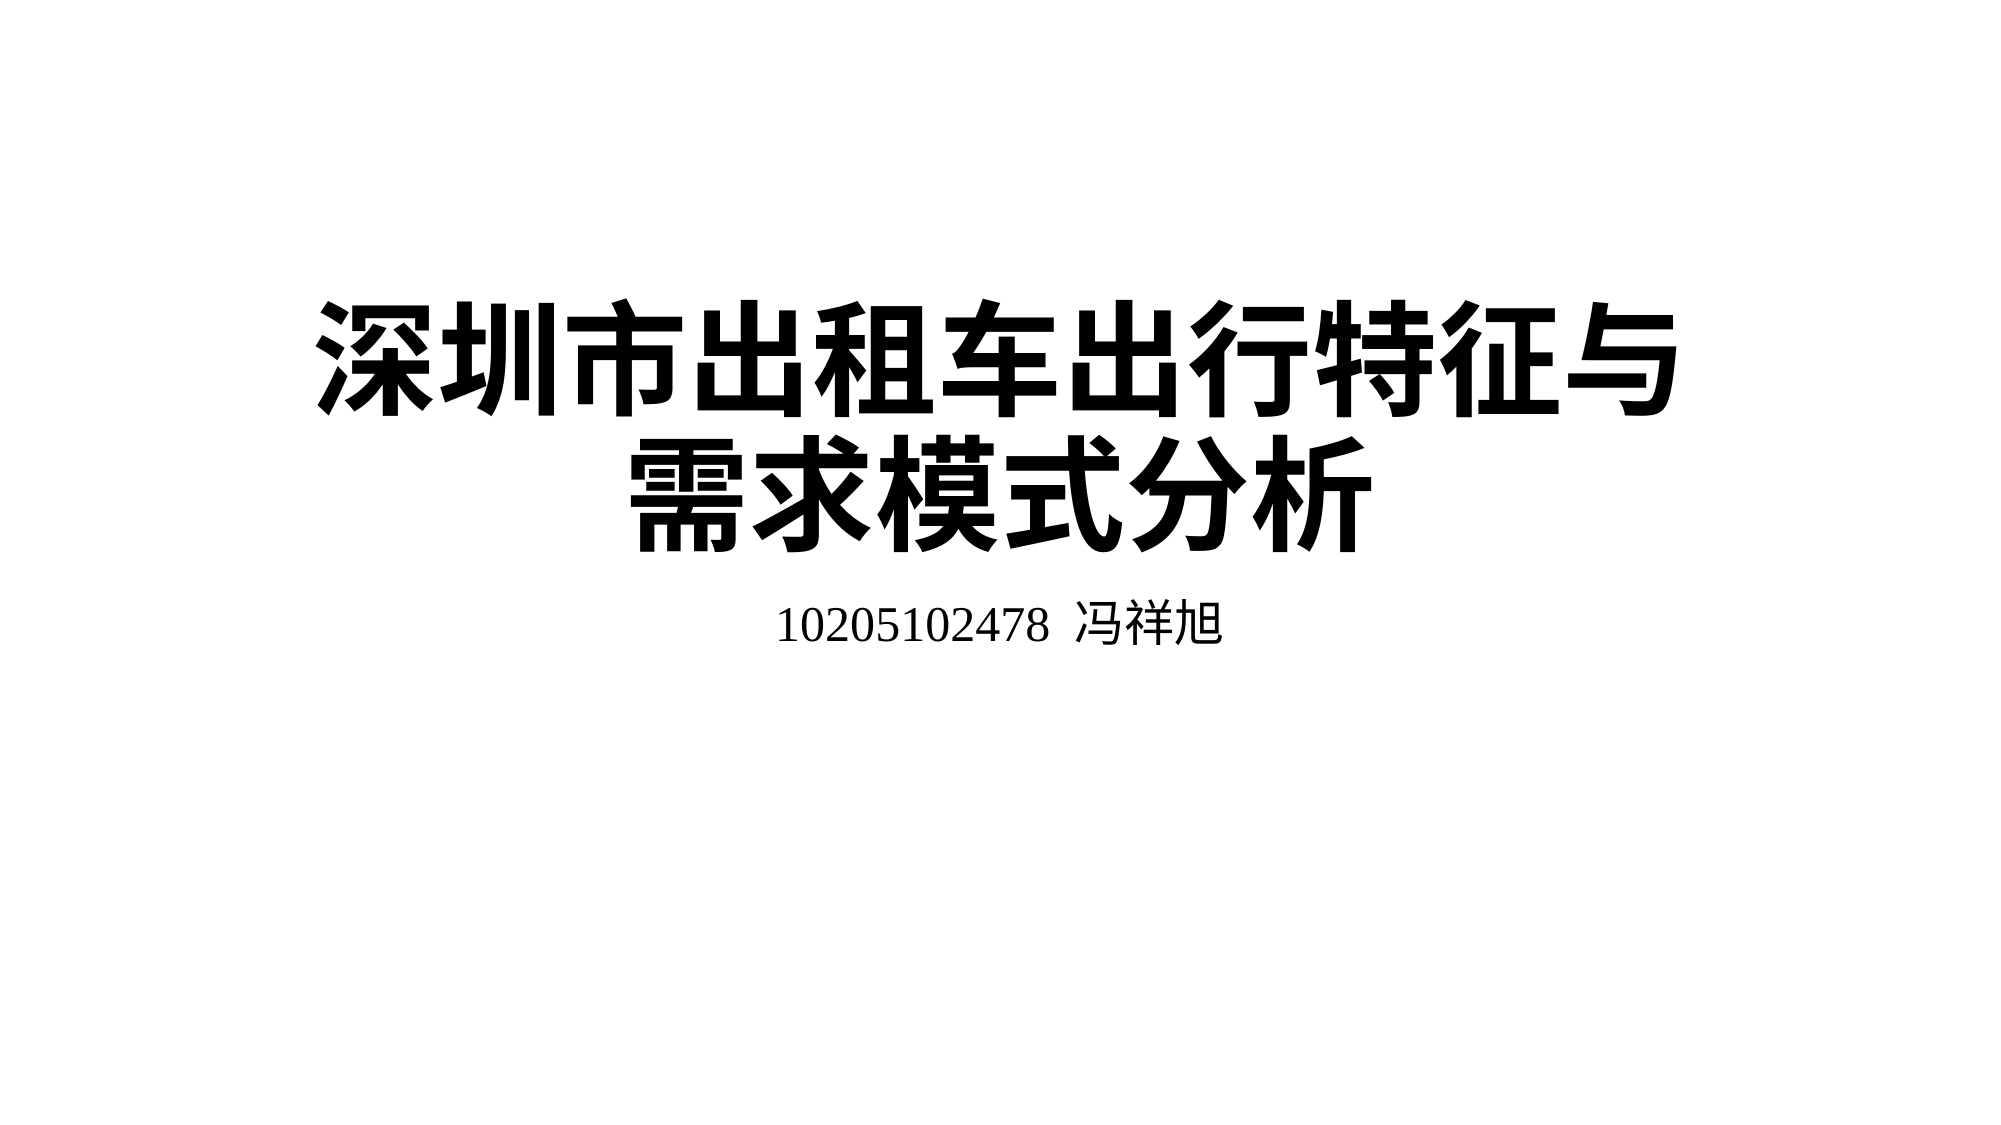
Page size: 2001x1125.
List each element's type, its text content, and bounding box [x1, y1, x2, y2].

title 深圳市出租车出行特征与需求模式分析 [249, 184, 1750, 576]
subtitle 10205102478 冯祥旭 [249, 590, 1750, 863]
